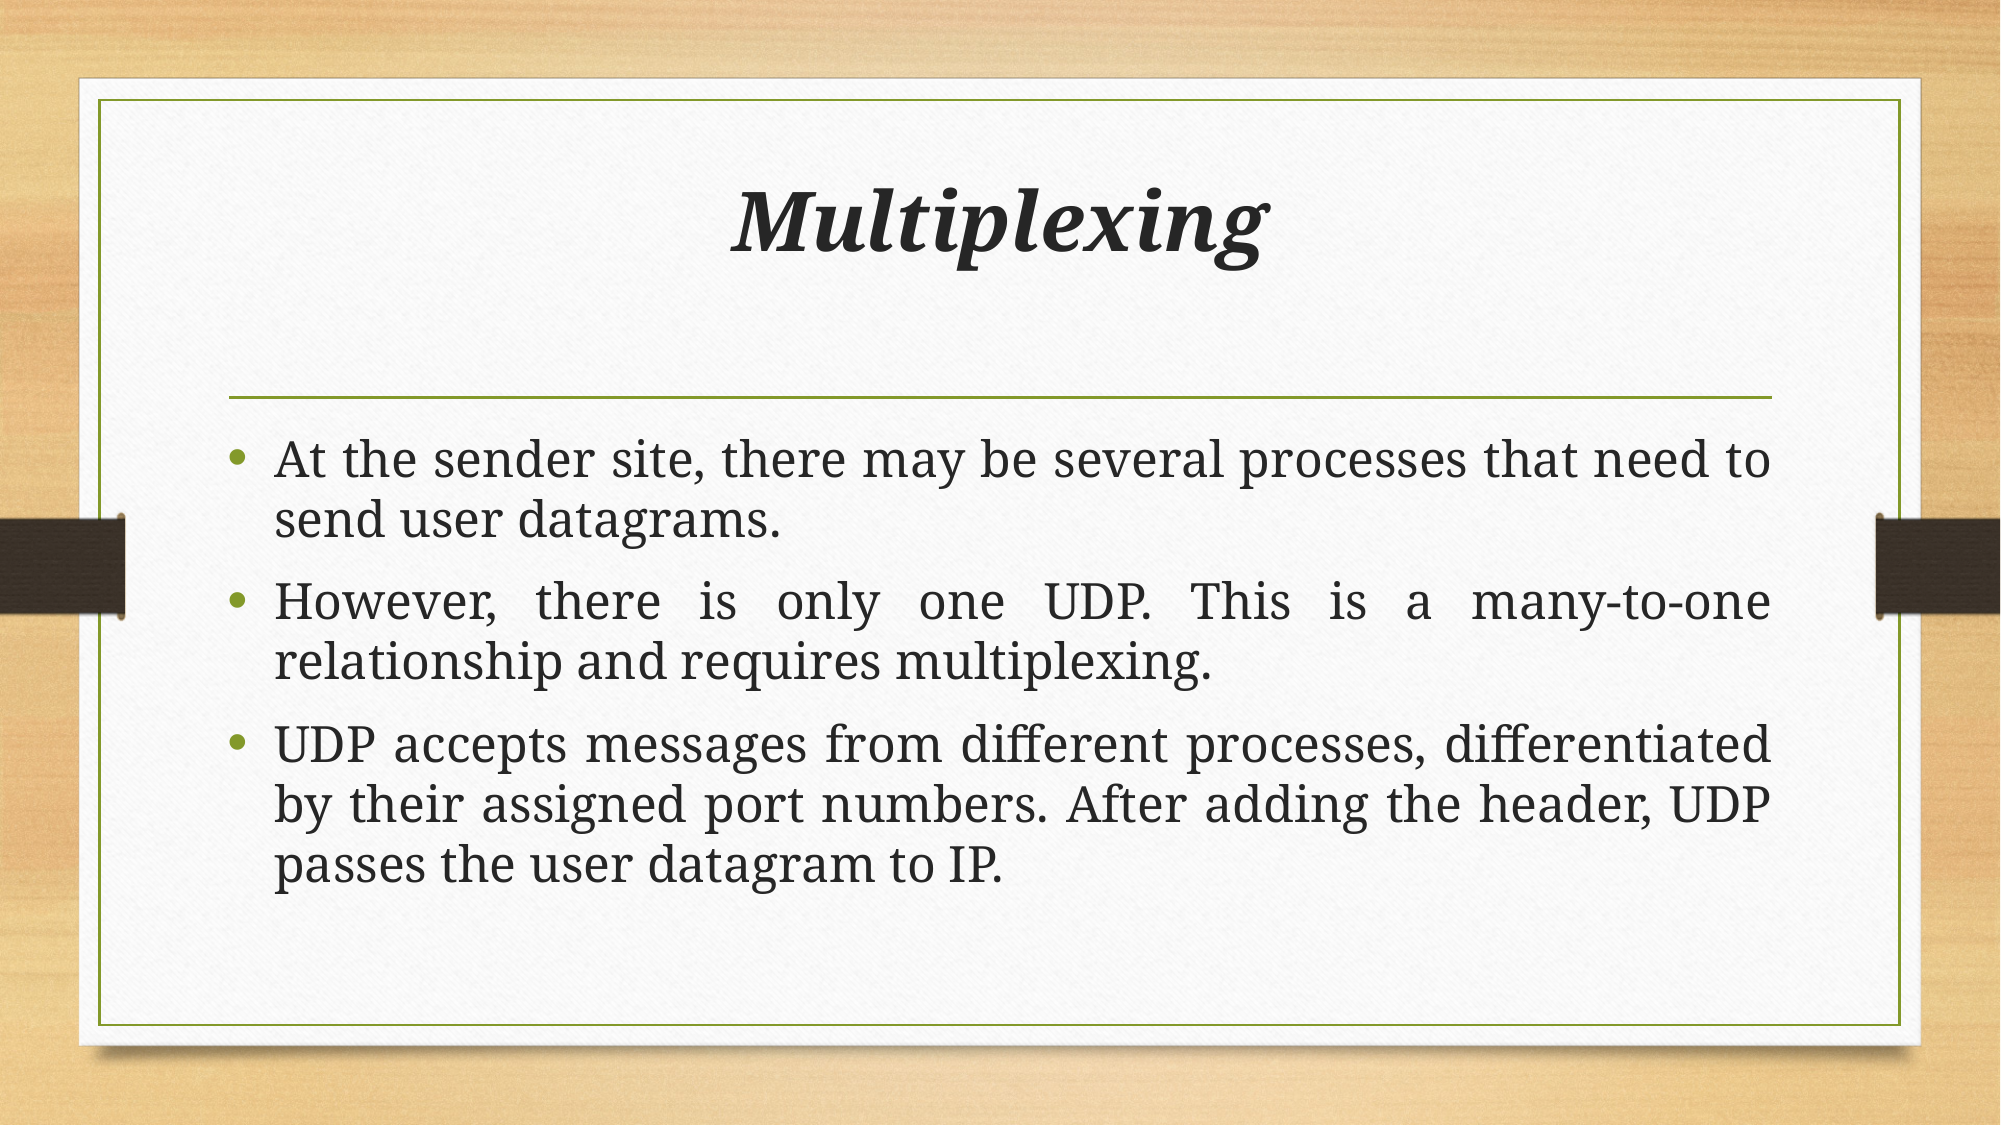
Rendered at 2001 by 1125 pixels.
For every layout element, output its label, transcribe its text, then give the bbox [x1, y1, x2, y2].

list At the sender site, there may be several processes that need to send user datagrams. However, there is only one UDP. This is a many-to-one relationship and requires multiplexing. UDP accepts messages from different processes, differentiated by their assigned port numbers. After adding the header, UDP passes the user datagram to IP. [212, 419, 1788, 964]
title Multiplexing [212, 161, 1788, 375]
picture [0, 0, 2001, 1125]
